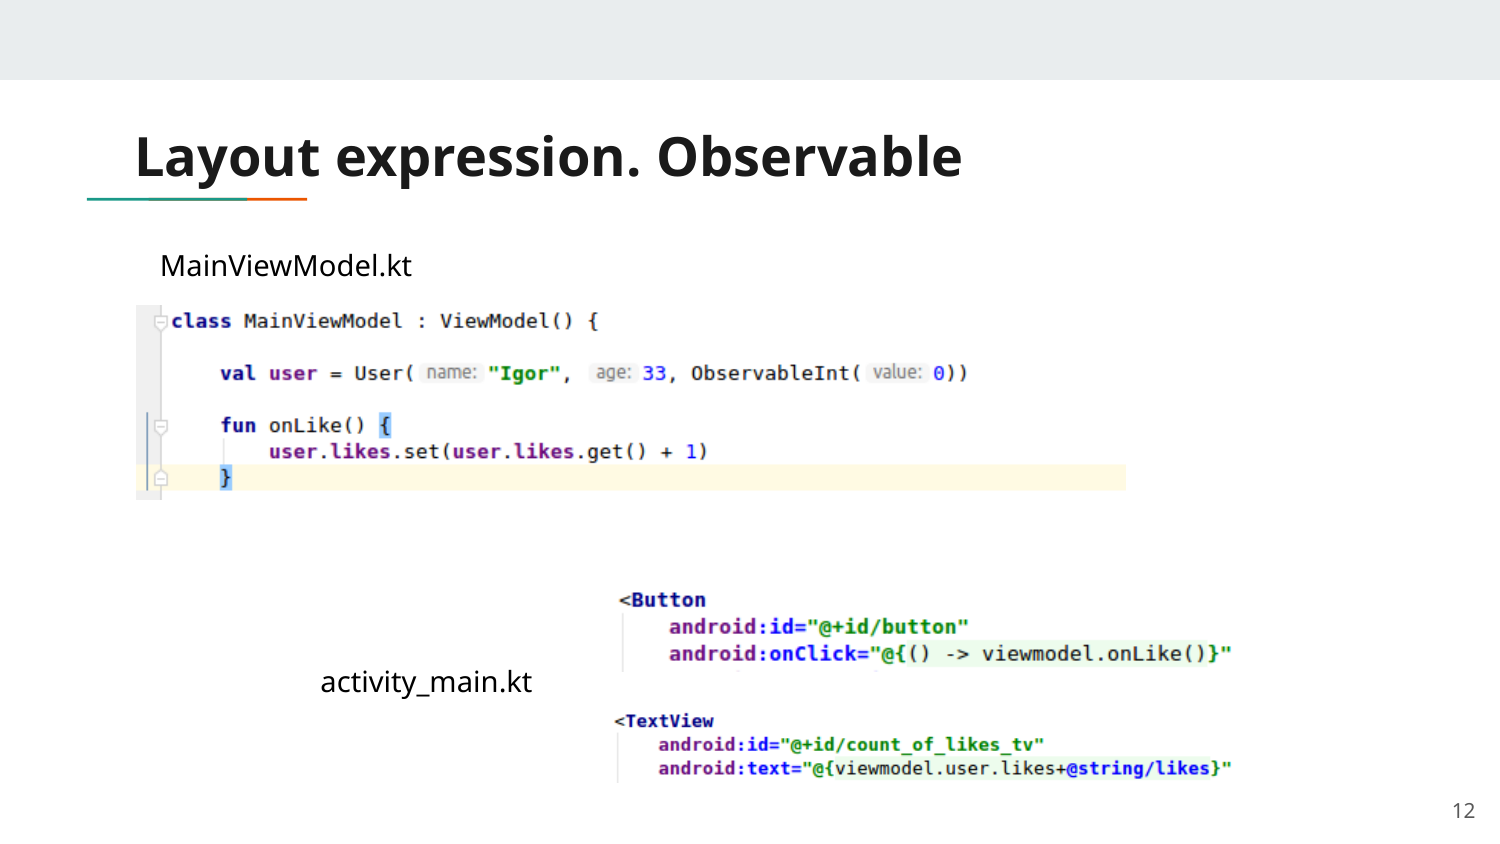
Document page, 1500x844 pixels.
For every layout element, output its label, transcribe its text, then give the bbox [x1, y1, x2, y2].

text_box MainViewModel.kt [144, 232, 438, 293]
picture [591, 705, 1279, 783]
title Layout expression. Observable [119, 107, 1381, 196]
picture [591, 577, 1254, 672]
picture [136, 305, 1127, 501]
text_box activity_main.kt [305, 648, 562, 709]
slide_number ‹#› [1400, 779, 1491, 844]
